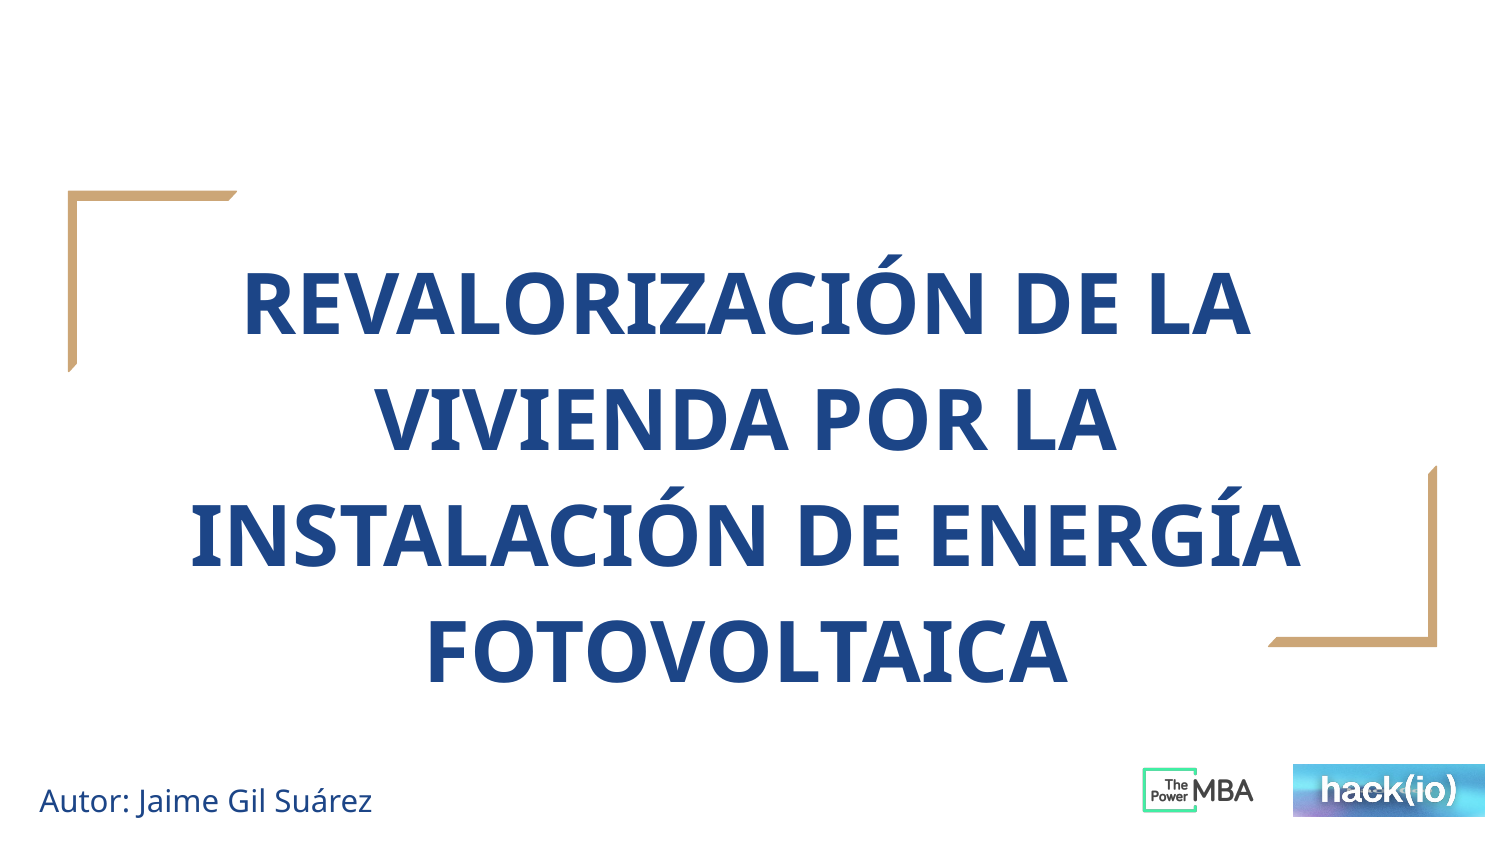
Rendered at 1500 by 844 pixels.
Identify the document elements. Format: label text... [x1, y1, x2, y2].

text_box Autor: Jaime Gil Suárez [24, 764, 656, 844]
text_box REVALORIZACIÓN DE LA VIVIENDA POR LA INSTALACIÓN DE ENERGÍA FOTOVOLTAICA [87, 95, 1405, 724]
text_box [68, 191, 237, 372]
picture [1101, 722, 1499, 844]
text_box [1268, 466, 1437, 647]
